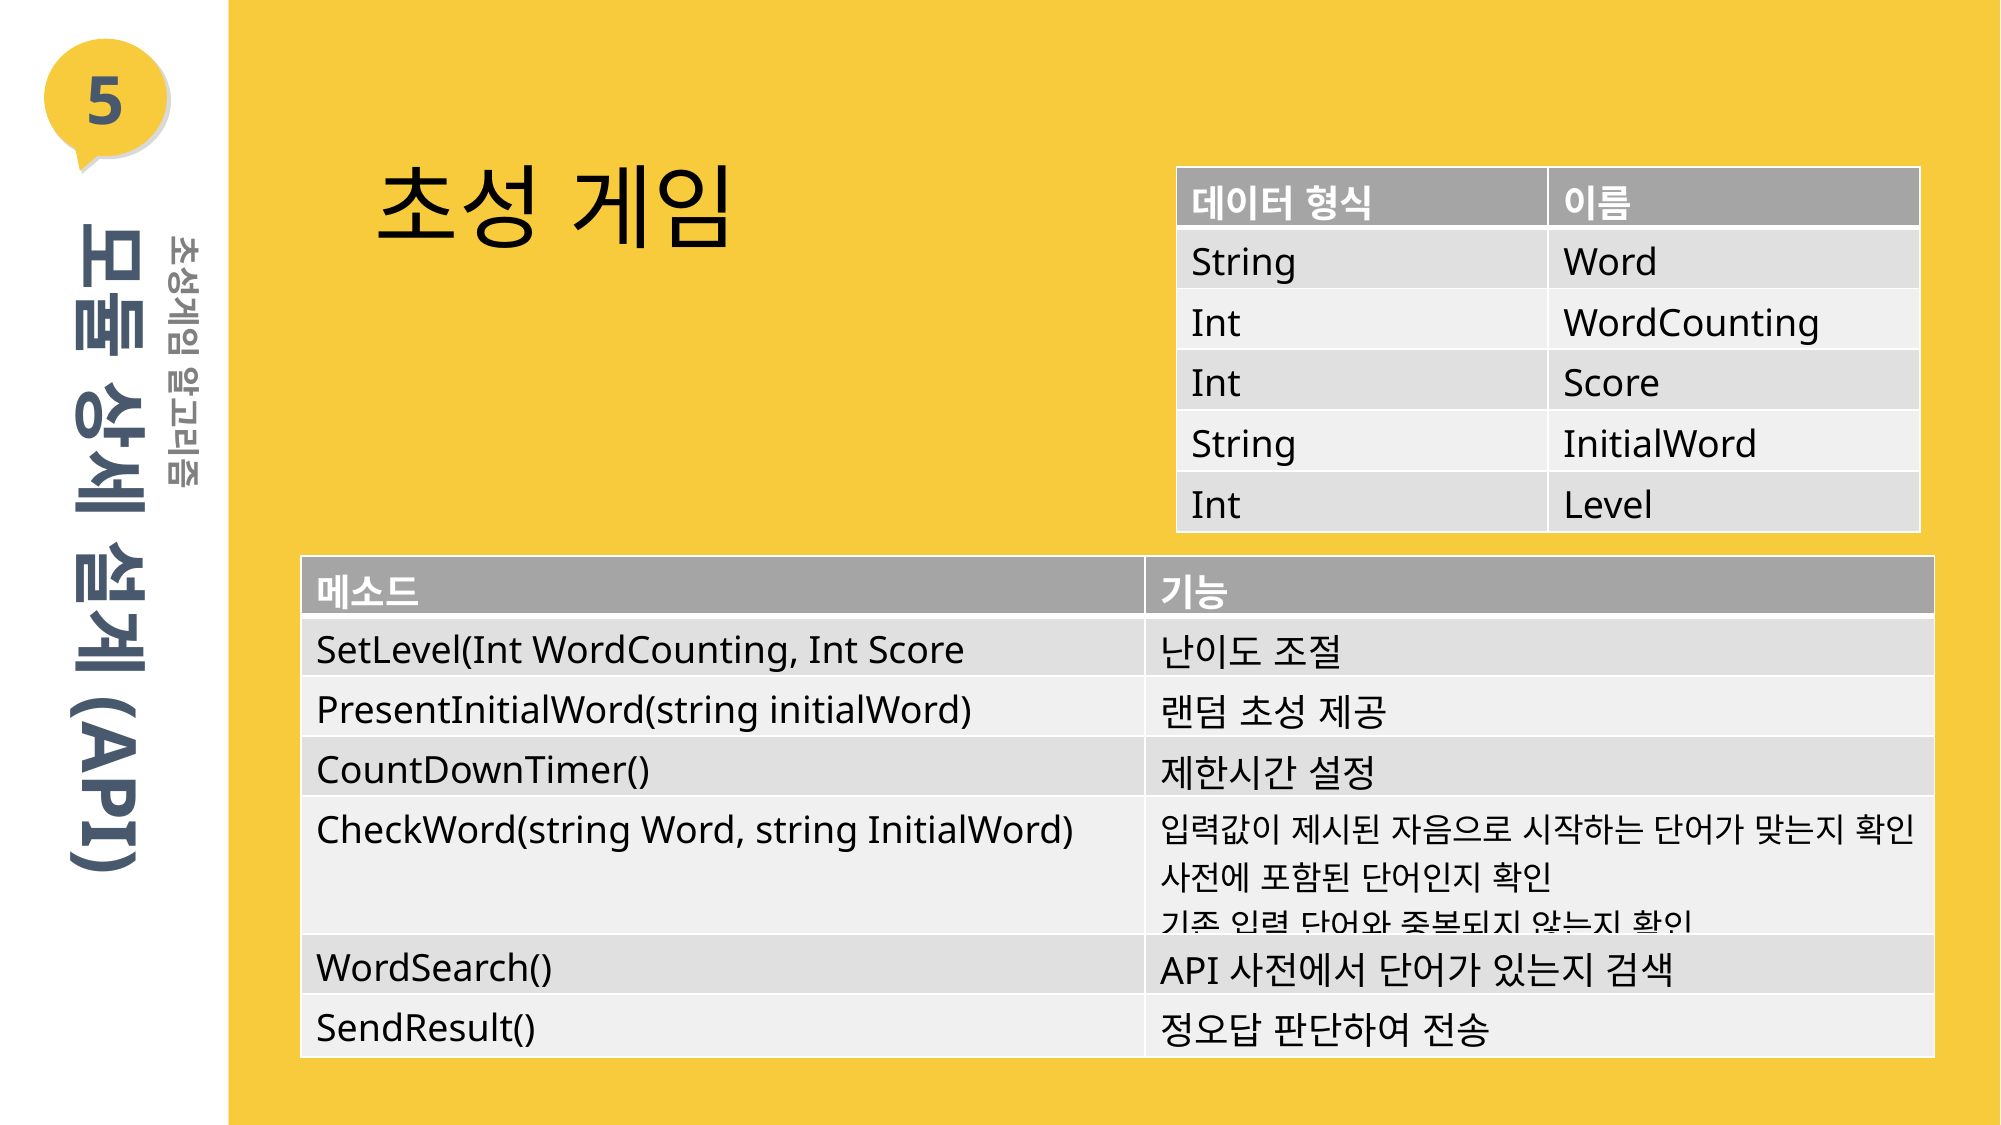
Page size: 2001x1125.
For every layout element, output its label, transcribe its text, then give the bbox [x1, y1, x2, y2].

text_box 초성게임 알고리즘 [141, 216, 213, 508]
table_cell InitialWord [1549, 411, 1919, 470]
table_cell PresentInitialWord(string initialWord) [302, 677, 1144, 735]
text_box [44, 38, 172, 160]
table_cell 랜덤 초성 제공 [1146, 677, 1934, 735]
table_cell Int [1177, 472, 1547, 531]
table_header 기능 [1146, 557, 1934, 613]
table_header 데이터 형식 [1177, 168, 1547, 225]
table_cell 난이도 조절 [1146, 619, 1934, 675]
text_box 초성 게임 [359, 142, 1224, 268]
picture [0, 0, 2001, 1125]
table_cell WordSearch() [302, 935, 1144, 993]
table_cell SendResult() [302, 995, 1144, 1056]
table_cell SetLevel(Int WordCounting, Int Score [302, 619, 1144, 675]
table_cell Word [1549, 230, 1919, 288]
table_header 메소드 [302, 557, 1144, 613]
text_box 모듈 상세 설계(API) [44, 207, 166, 881]
table_cell String [1177, 230, 1547, 288]
table_cell 입력값이 제시된 자음으로 시작하는 단어가 맞는지 확인 사전에 포함된 단어인지 확인 기존 입력 단어와 중복되지 않는지 확인 [1146, 797, 1934, 933]
table_header 이름 [1549, 168, 1919, 225]
table_cell Level [1549, 472, 1919, 531]
table_cell String [1177, 411, 1547, 470]
table_cell 제한시간 설정 [1146, 737, 1934, 795]
table_cell API사전에서 단어가 있는지 검색 [1146, 935, 1934, 993]
table_cell Int [1177, 350, 1547, 409]
table_cell 정오답 판단하여 전송 [1146, 995, 1934, 1056]
table_cell Int [1177, 289, 1547, 348]
table_cell CountDownTimer() [302, 737, 1144, 795]
table_cell CheckWord(string Word, string InitialWord) [302, 797, 1144, 933]
table_cell Score [1549, 350, 1919, 409]
table_cell WordCounting [1549, 289, 1919, 348]
